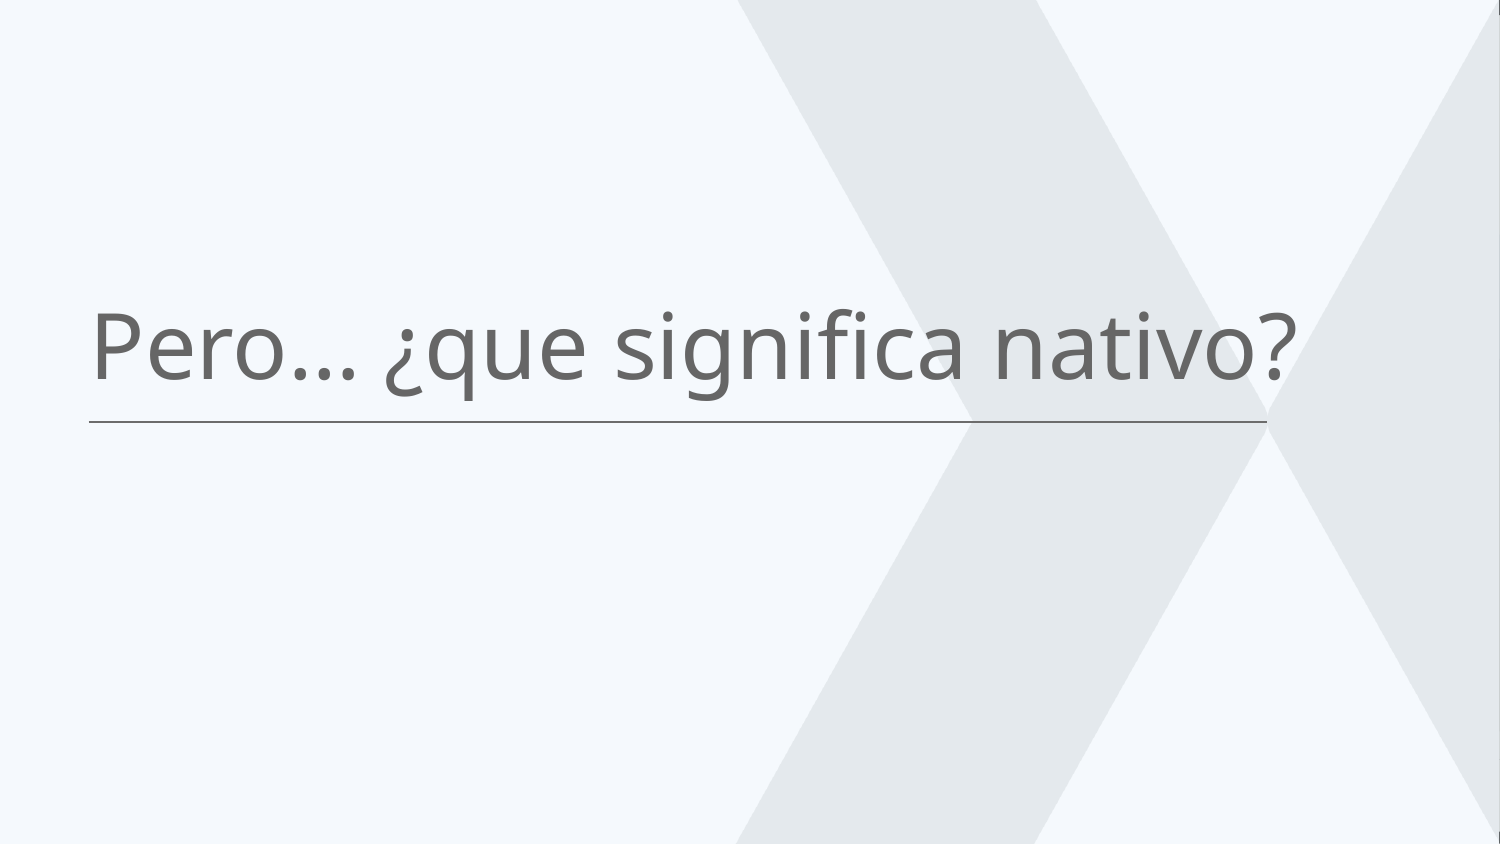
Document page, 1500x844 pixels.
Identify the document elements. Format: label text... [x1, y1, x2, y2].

picture [0, 0, 1500, 844]
subtitle Pero… ¿que significa nativo? [75, 280, 1332, 436]
